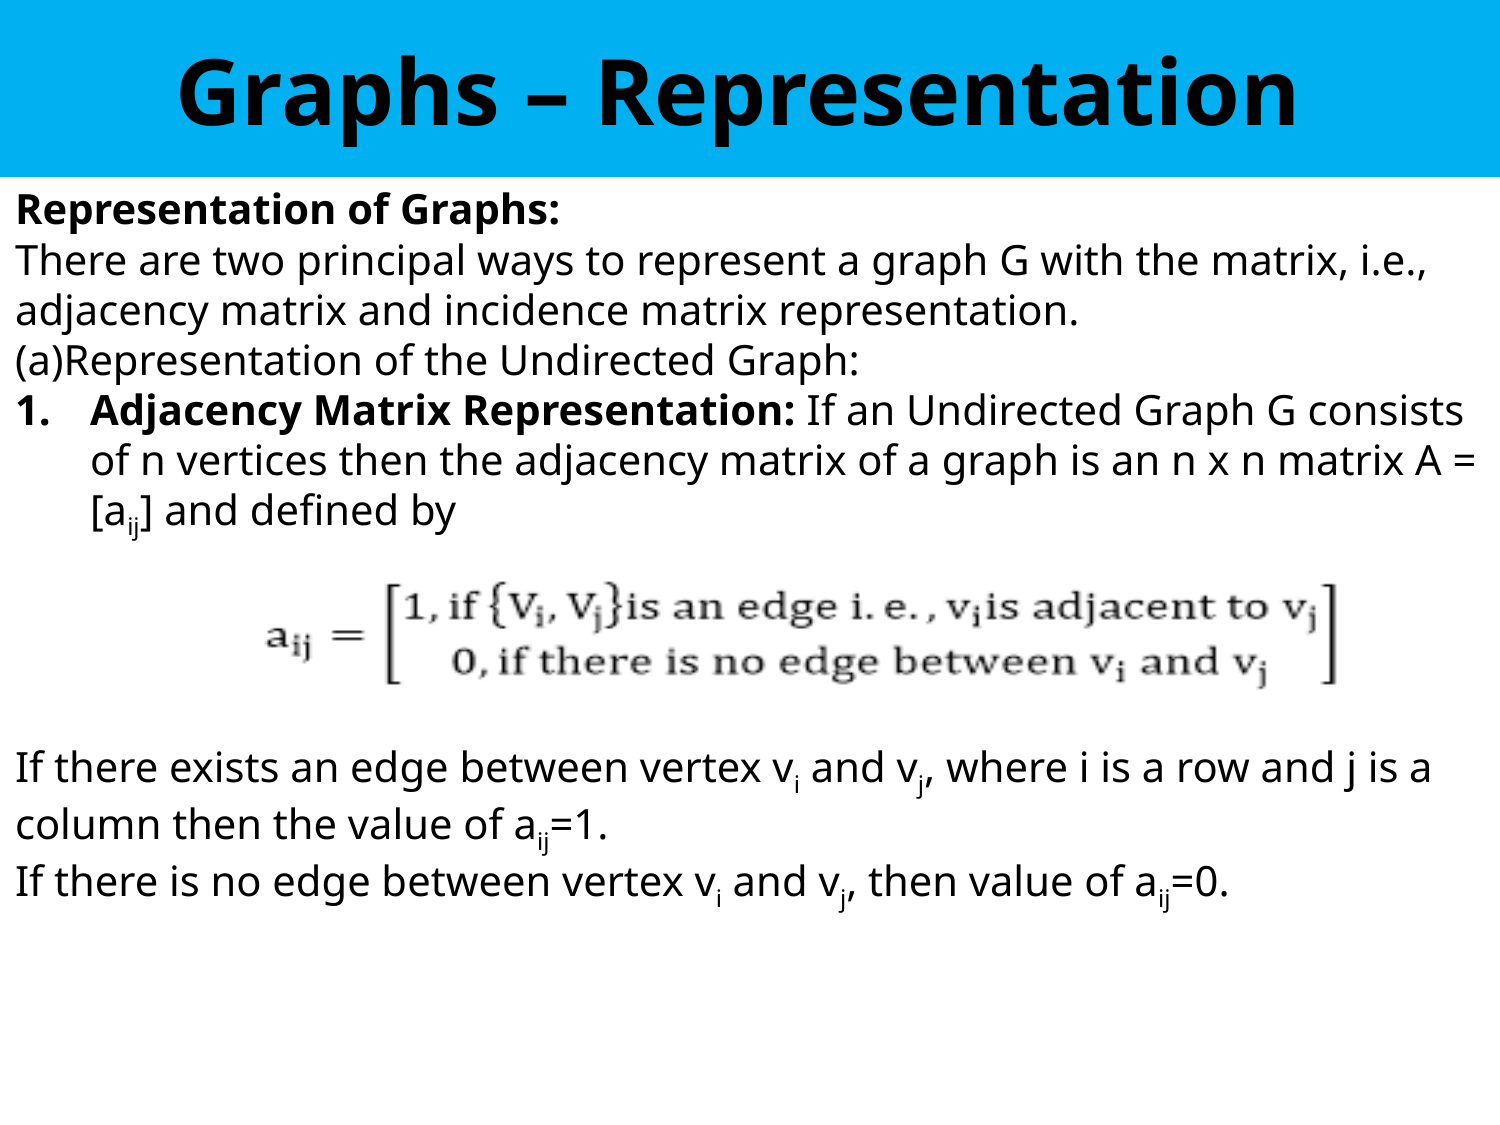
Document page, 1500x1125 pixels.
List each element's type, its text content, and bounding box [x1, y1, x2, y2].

picture [70, 570, 1360, 716]
text_box Representation of Graphs: There are two principal ways to represent a graph G with the matrix, i.e., adjacency matrix and incidence matrix representation. (a)Representation of the Undirected Graph: Adjacency Matrix Representation: If an Undirected Graph G consists of n vertices then the adjacency matrix of a graph is an n x n matrix A = [aij] and defined by If there exists an edge between vertex vi and vj, where i is a row and j is a column then the value of aij=1. If there is no edge between vertex vi and vj, then value of aij=0. [0, 175, 1500, 1125]
title Graphs – Representation [0, 0, 1500, 175]
